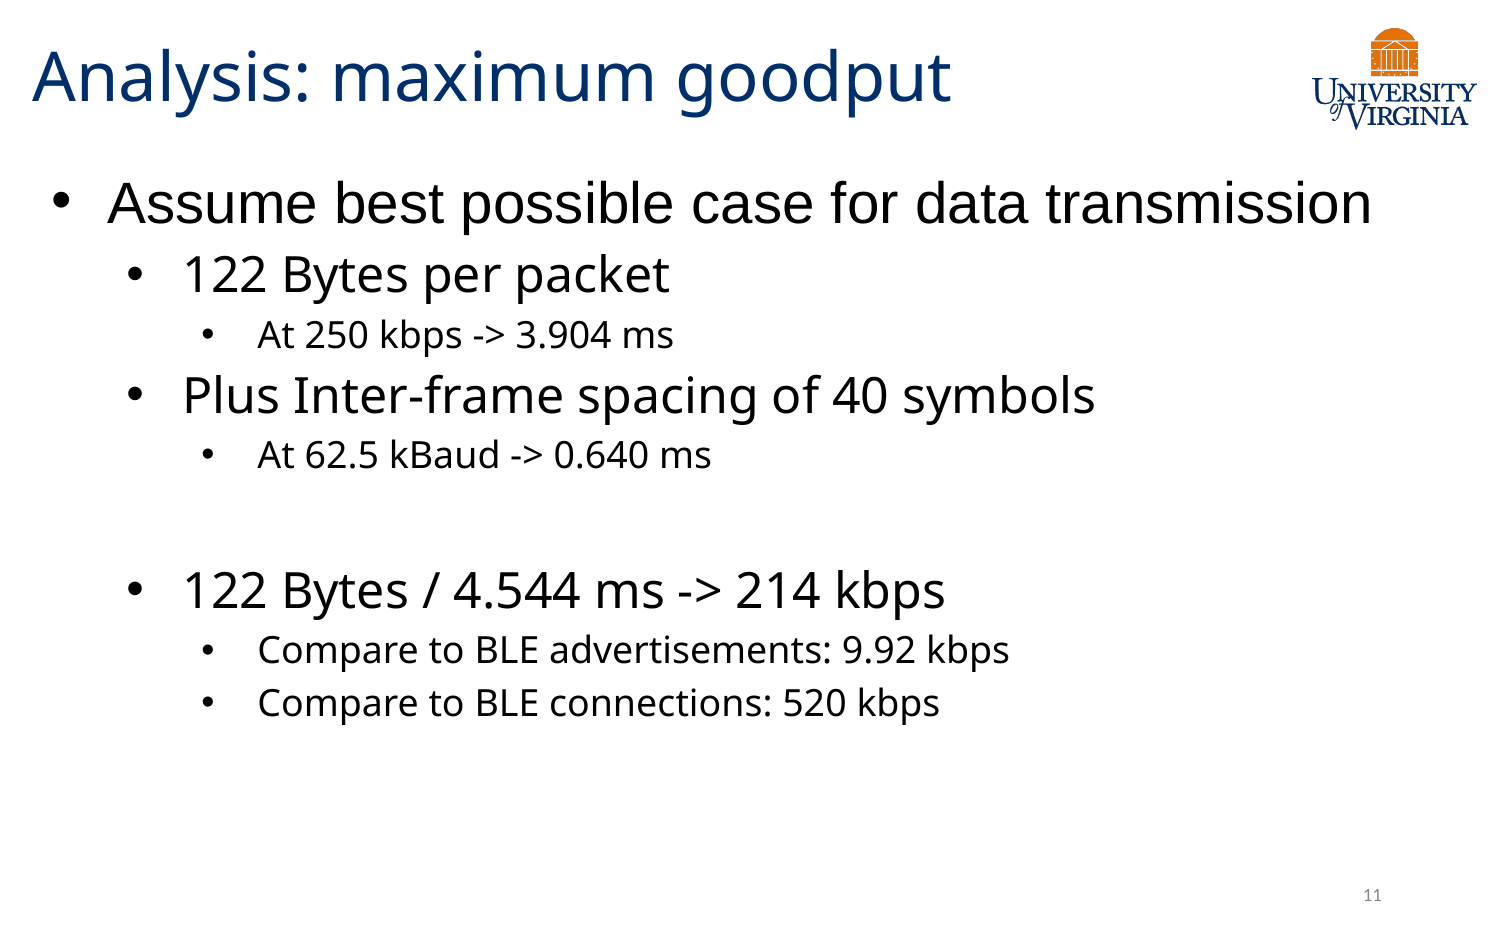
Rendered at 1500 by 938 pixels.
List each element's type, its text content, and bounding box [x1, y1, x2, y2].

slide_number 11 [1059, 868, 1397, 919]
list Assume best possible case for data transmission 122 Bytes per packet At 250 kbps -> 3.904 ms Plus Inter-frame spacing of 40 symbols At 62.5 kBaud -> 0.640 ms 122 Bytes / 4.544 ms -> 214 kbps Compare to BLE advertisements: 9.92 kbps Compare to BLE connections: 520 kbps [17, 157, 1483, 845]
picture [1312, 28, 1477, 130]
title Analysis: maximum goodput [17, 14, 1297, 145]
